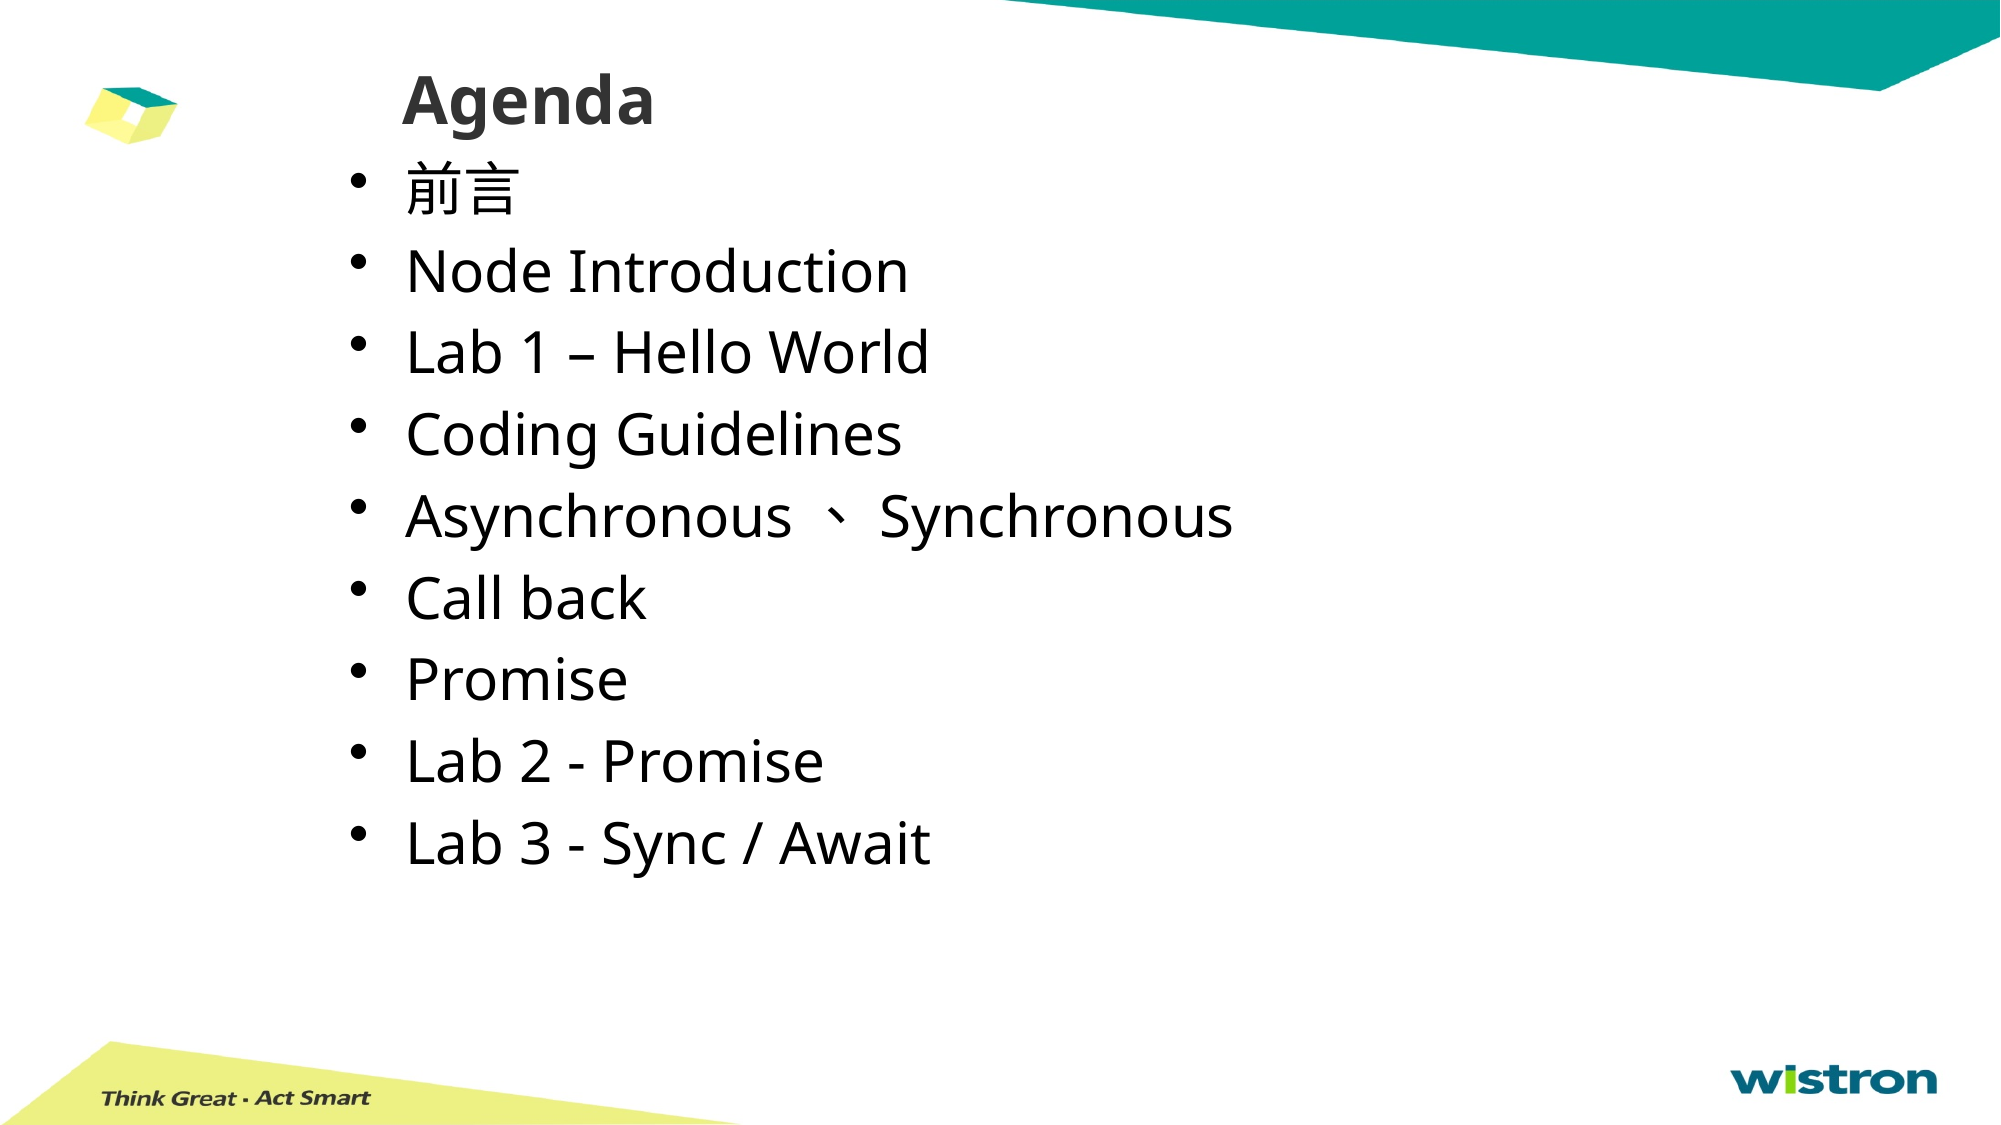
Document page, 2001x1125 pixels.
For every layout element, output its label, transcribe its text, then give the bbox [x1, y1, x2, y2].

title Agenda [387, 50, 1675, 146]
list 前言 Node Introduction Lab 1 – Hello World Coding Guidelines Asynchronous、Synchronous Call back Promise Lab 2 - Promise Lab 3 - Sync / Await [333, 144, 1666, 1008]
picture [0, 0, 2000, 1125]
